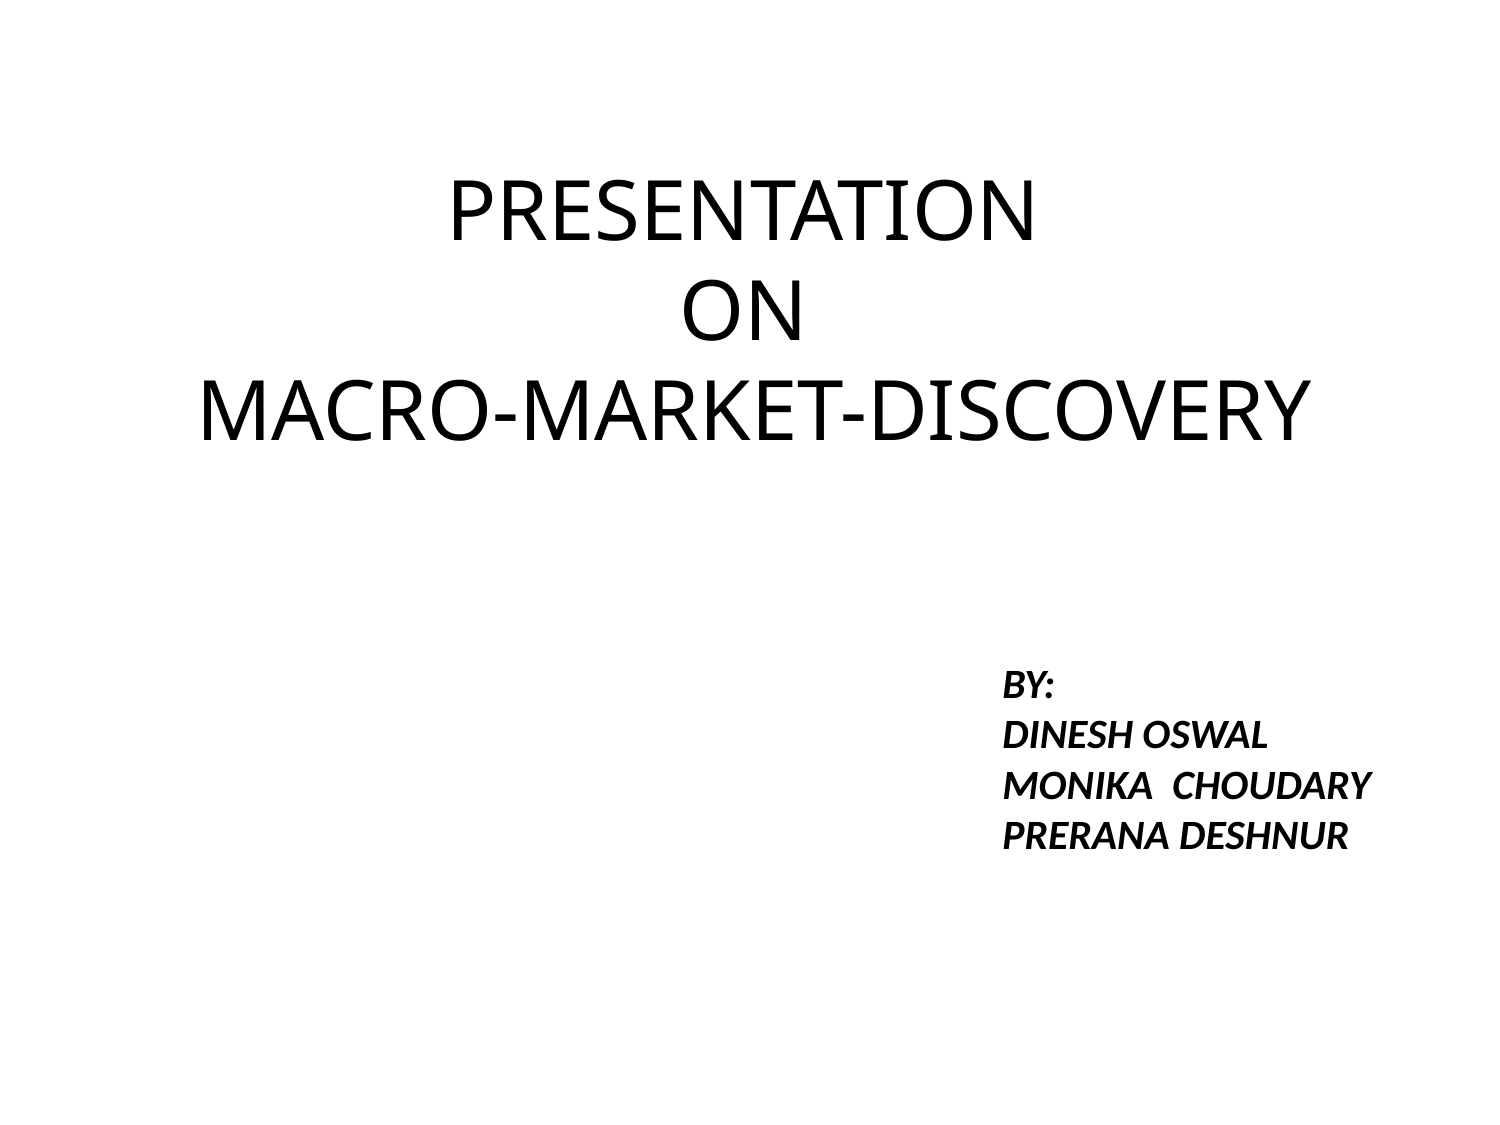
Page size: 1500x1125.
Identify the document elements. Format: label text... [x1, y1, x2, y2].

text_box PRESENTATION ON MACRO-MARKET-DISCOVERY [137, 149, 1350, 465]
text_box BY: DINESH OSWAL MONIKA CHOUDARY PRERANA DESHNUR [987, 649, 1450, 910]
